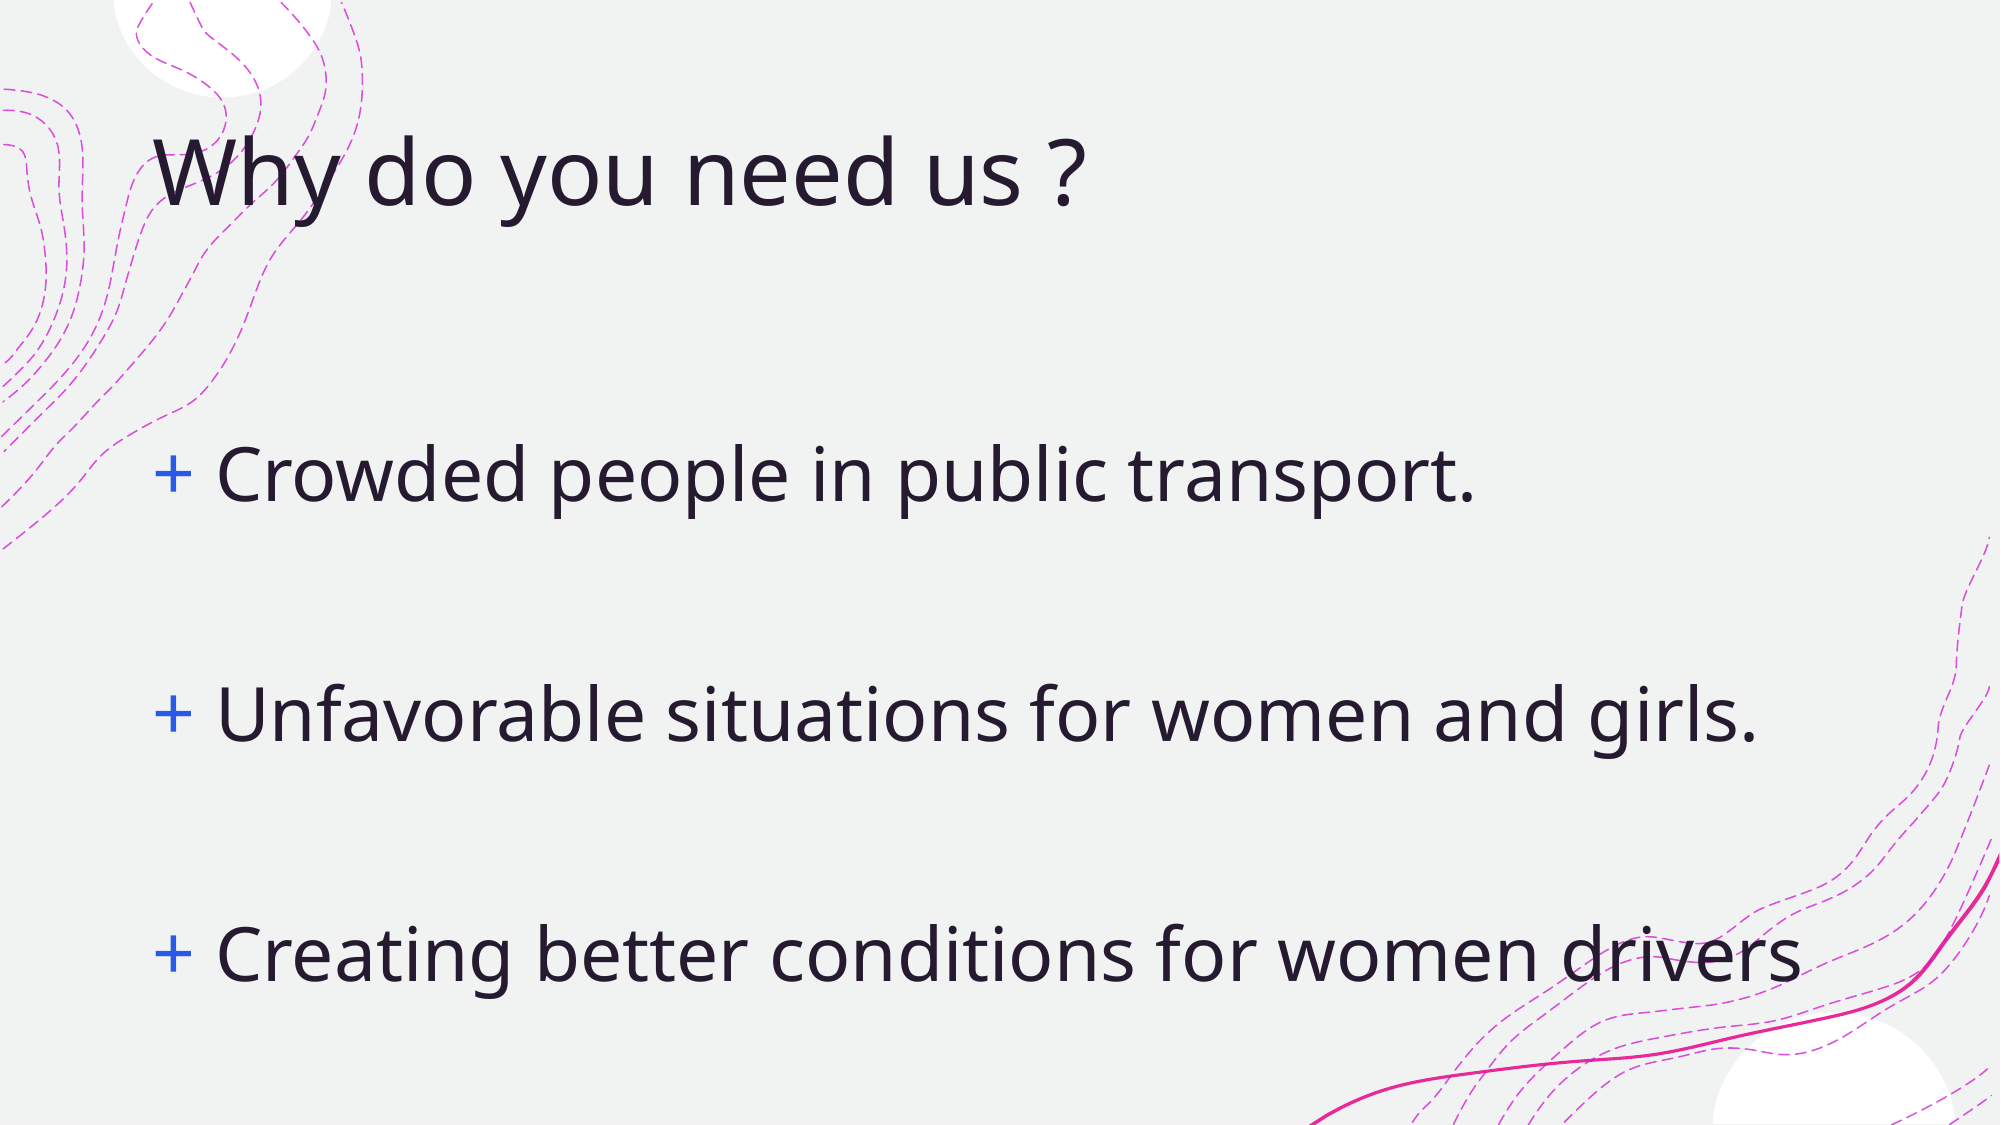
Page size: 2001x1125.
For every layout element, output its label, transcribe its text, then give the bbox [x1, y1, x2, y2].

title Why do you need us ? [137, 59, 1863, 278]
list Crowded people in public transport. Unfavorable situations for women and girls. Creating better conditions for women drivers [137, 299, 1863, 1014]
